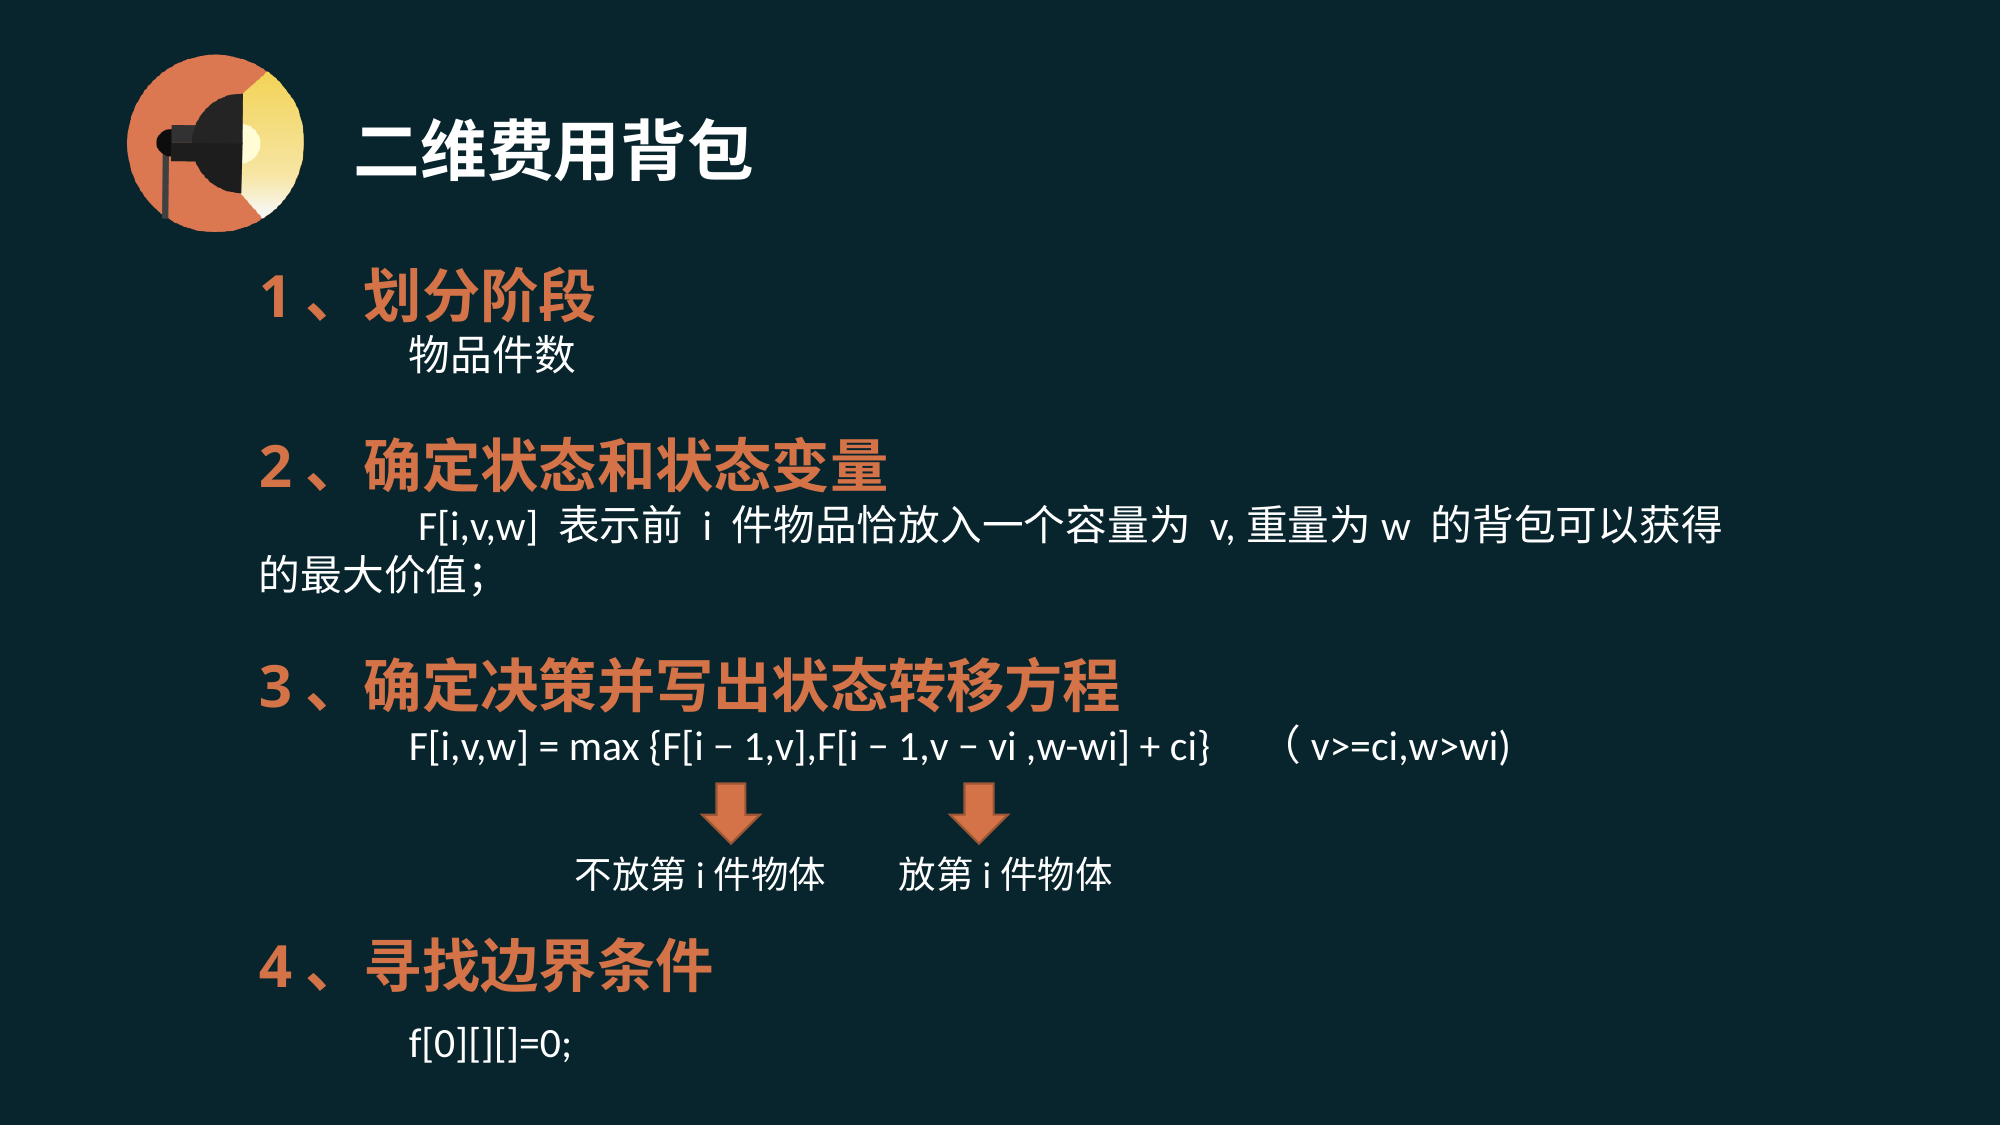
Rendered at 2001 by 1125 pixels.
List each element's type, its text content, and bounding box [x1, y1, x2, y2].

text_box [699, 782, 763, 843]
title 二维费用背包 [338, 90, 1532, 209]
picture [126, 54, 304, 232]
text_box 放第i件物体 [884, 843, 1132, 904]
text_box 不放第i件物体 [559, 843, 855, 904]
text_box 1、划分阶段 物品件数 2、确定状态和状态变量 F[i,v,w] 表示前 i 件物品恰放入一个容量为 v,重量为w 的背包可以获得的最大价值； 3、确定决策并写出状态转移方程 F[i,v,w] = max {F[i − 1,v],F[i − 1,v − vi ,w-wi] + ci} （v>=ci,w>wi) 4、寻找边界条件 f[0][][]=0; [243, 251, 1773, 1077]
text_box [947, 782, 1011, 843]
